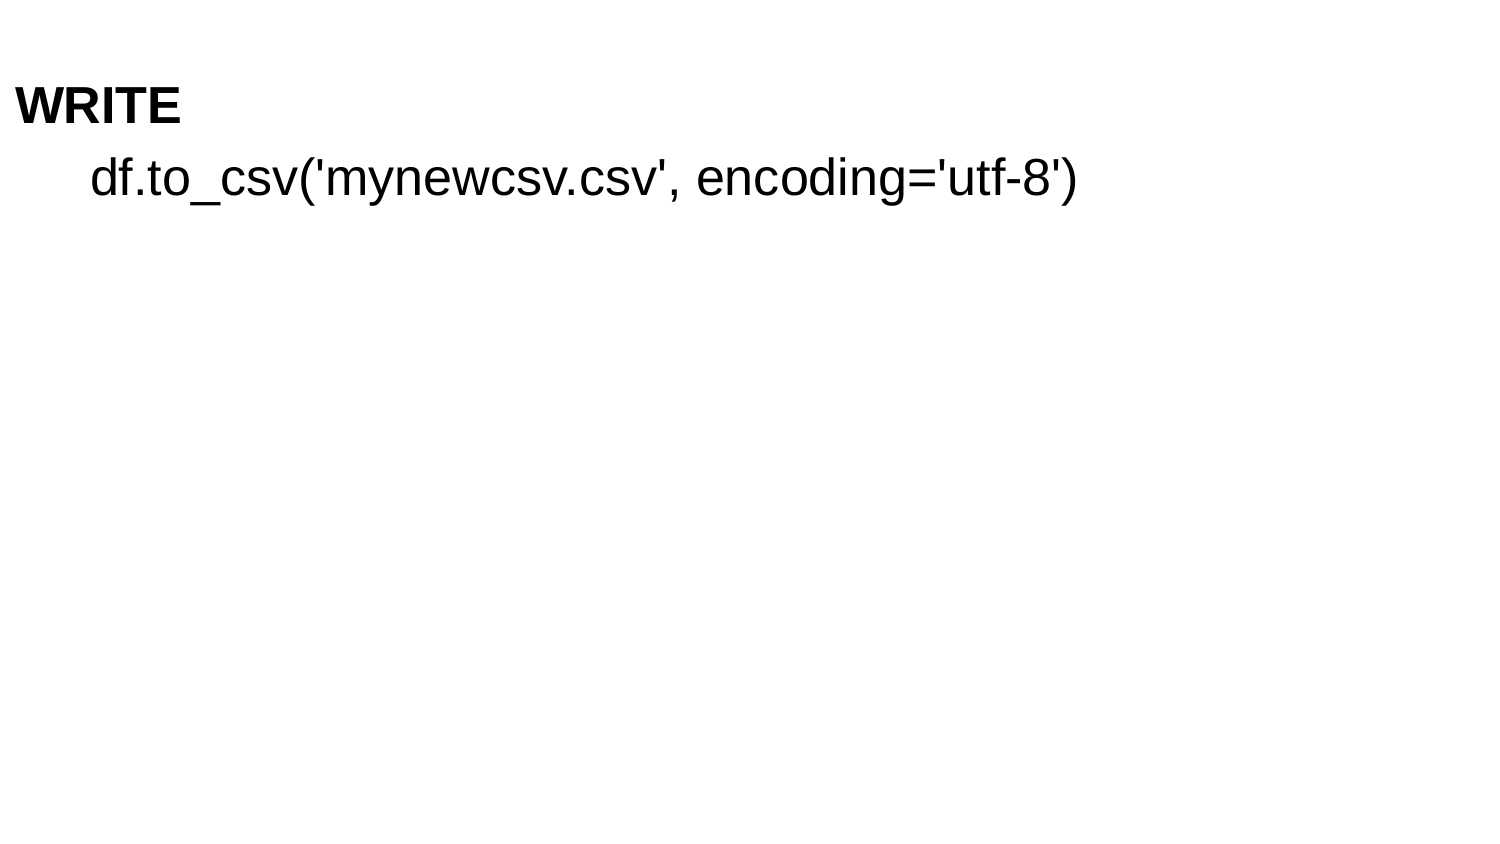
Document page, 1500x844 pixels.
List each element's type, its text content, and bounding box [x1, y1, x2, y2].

text_box WRITE df.to_csv('mynewcsv.csv', encoding='utf-8') [0, 0, 1500, 493]
